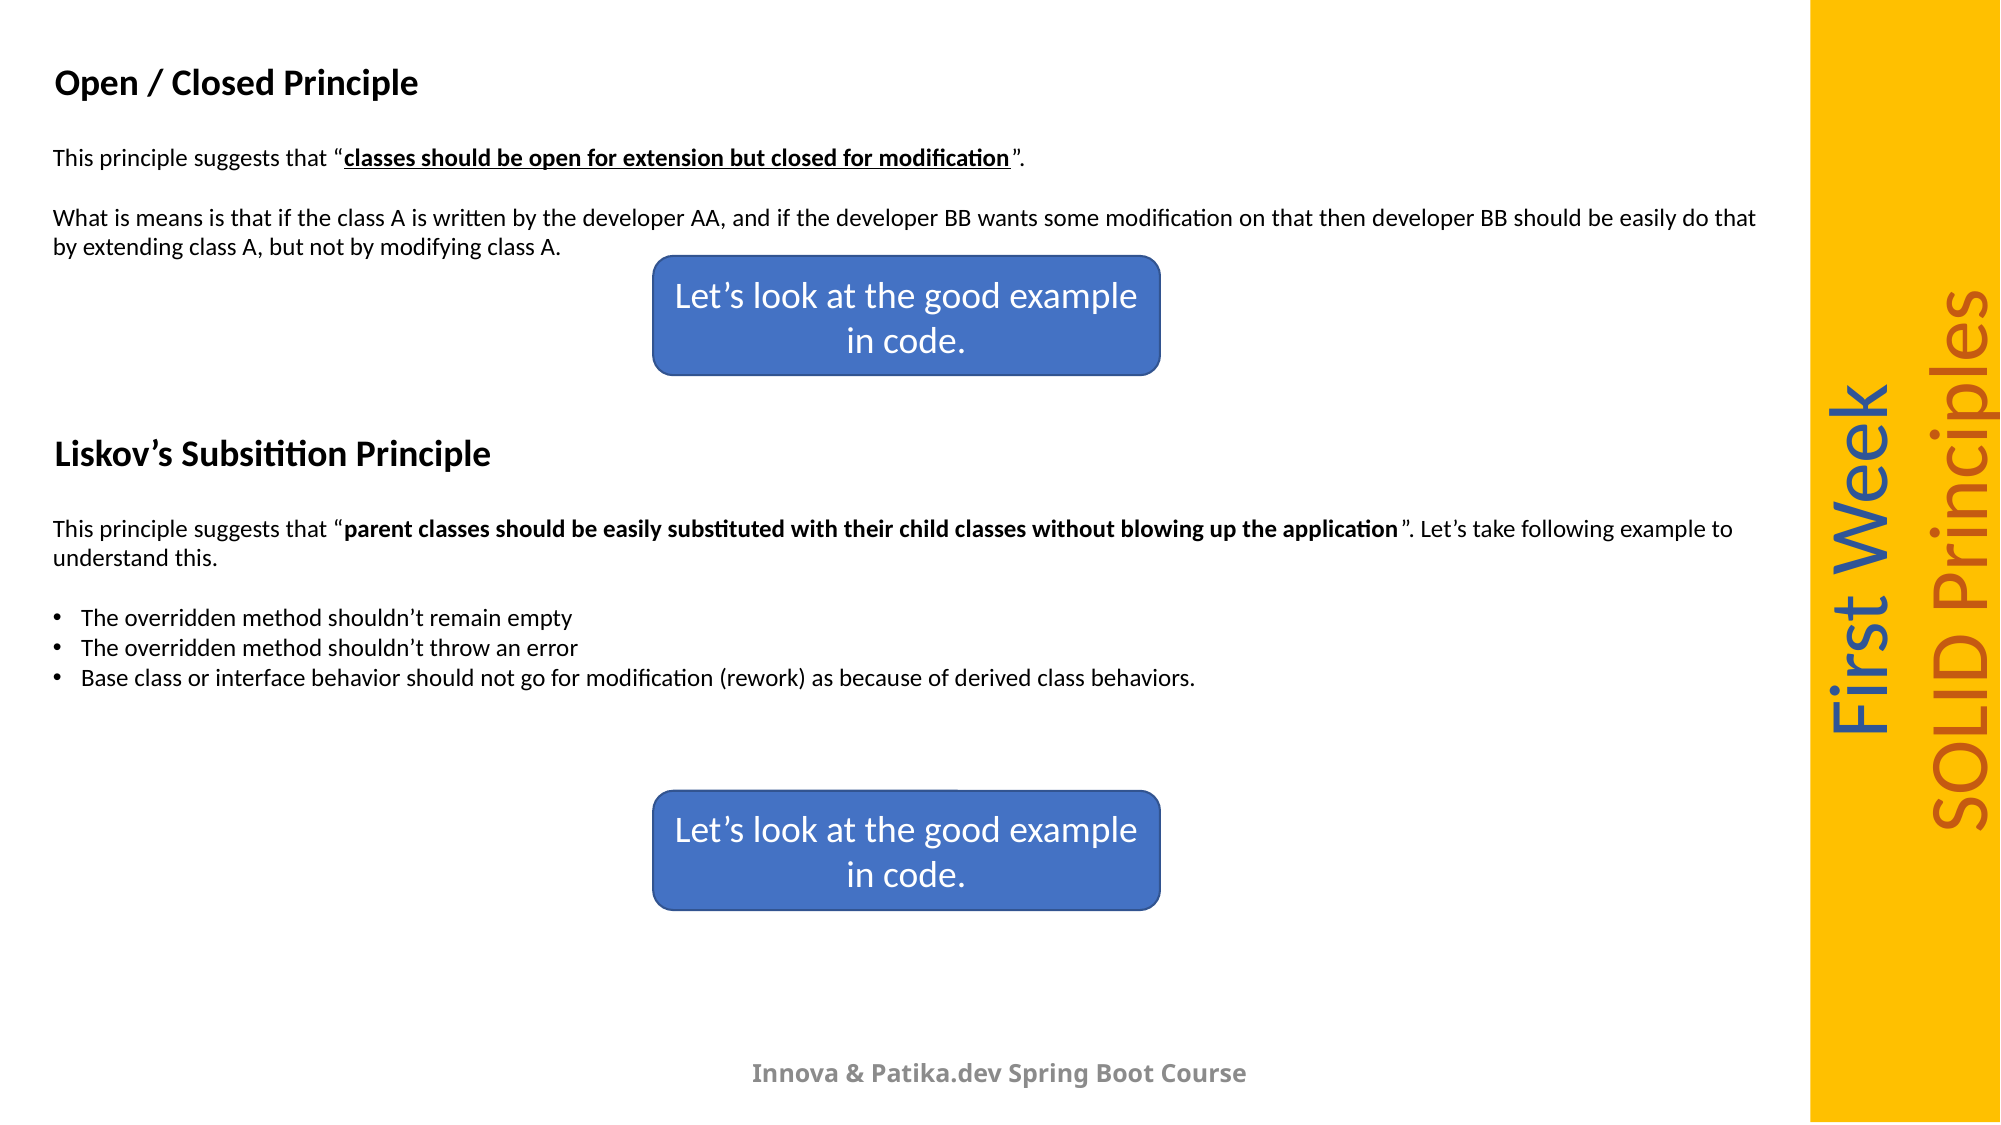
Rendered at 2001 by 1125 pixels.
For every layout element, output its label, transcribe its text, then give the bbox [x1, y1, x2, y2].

text_box This principle suggests that “classes should be open for extension but closed for modification”. What is means is that if the class A is written by the developer AA, and if the developer BB wants some modification on that then developer BB should be easily do that by extending class A, but not by modifying class A. [38, 133, 1775, 269]
text_box This principle suggests that “parent classes should be easily substituted with their child classes without blowing up the application”. Let’s take following example to understand this. The overridden method shouldn’t remain empty The overridden method shouldn’t throw an error Base class or interface behavior should not go for modification (rework) as because of derived class behaviors. [38, 504, 1775, 699]
text_box First Week SOLID Principles [1796, 273, 2000, 849]
text_box Open / Closed Principle [40, 50, 435, 111]
text_box Liskov’s Subsitition Principle [40, 421, 508, 482]
text_box [1809, 849, 2000, 1123]
text_box Let’s look at the good example in code. [652, 254, 1161, 377]
footer Innova & Patika.dev Spring Boot Course [662, 1042, 1338, 1103]
text_box [1809, 0, 2000, 273]
text_box Let’s look at the good example in code. [652, 789, 1161, 912]
